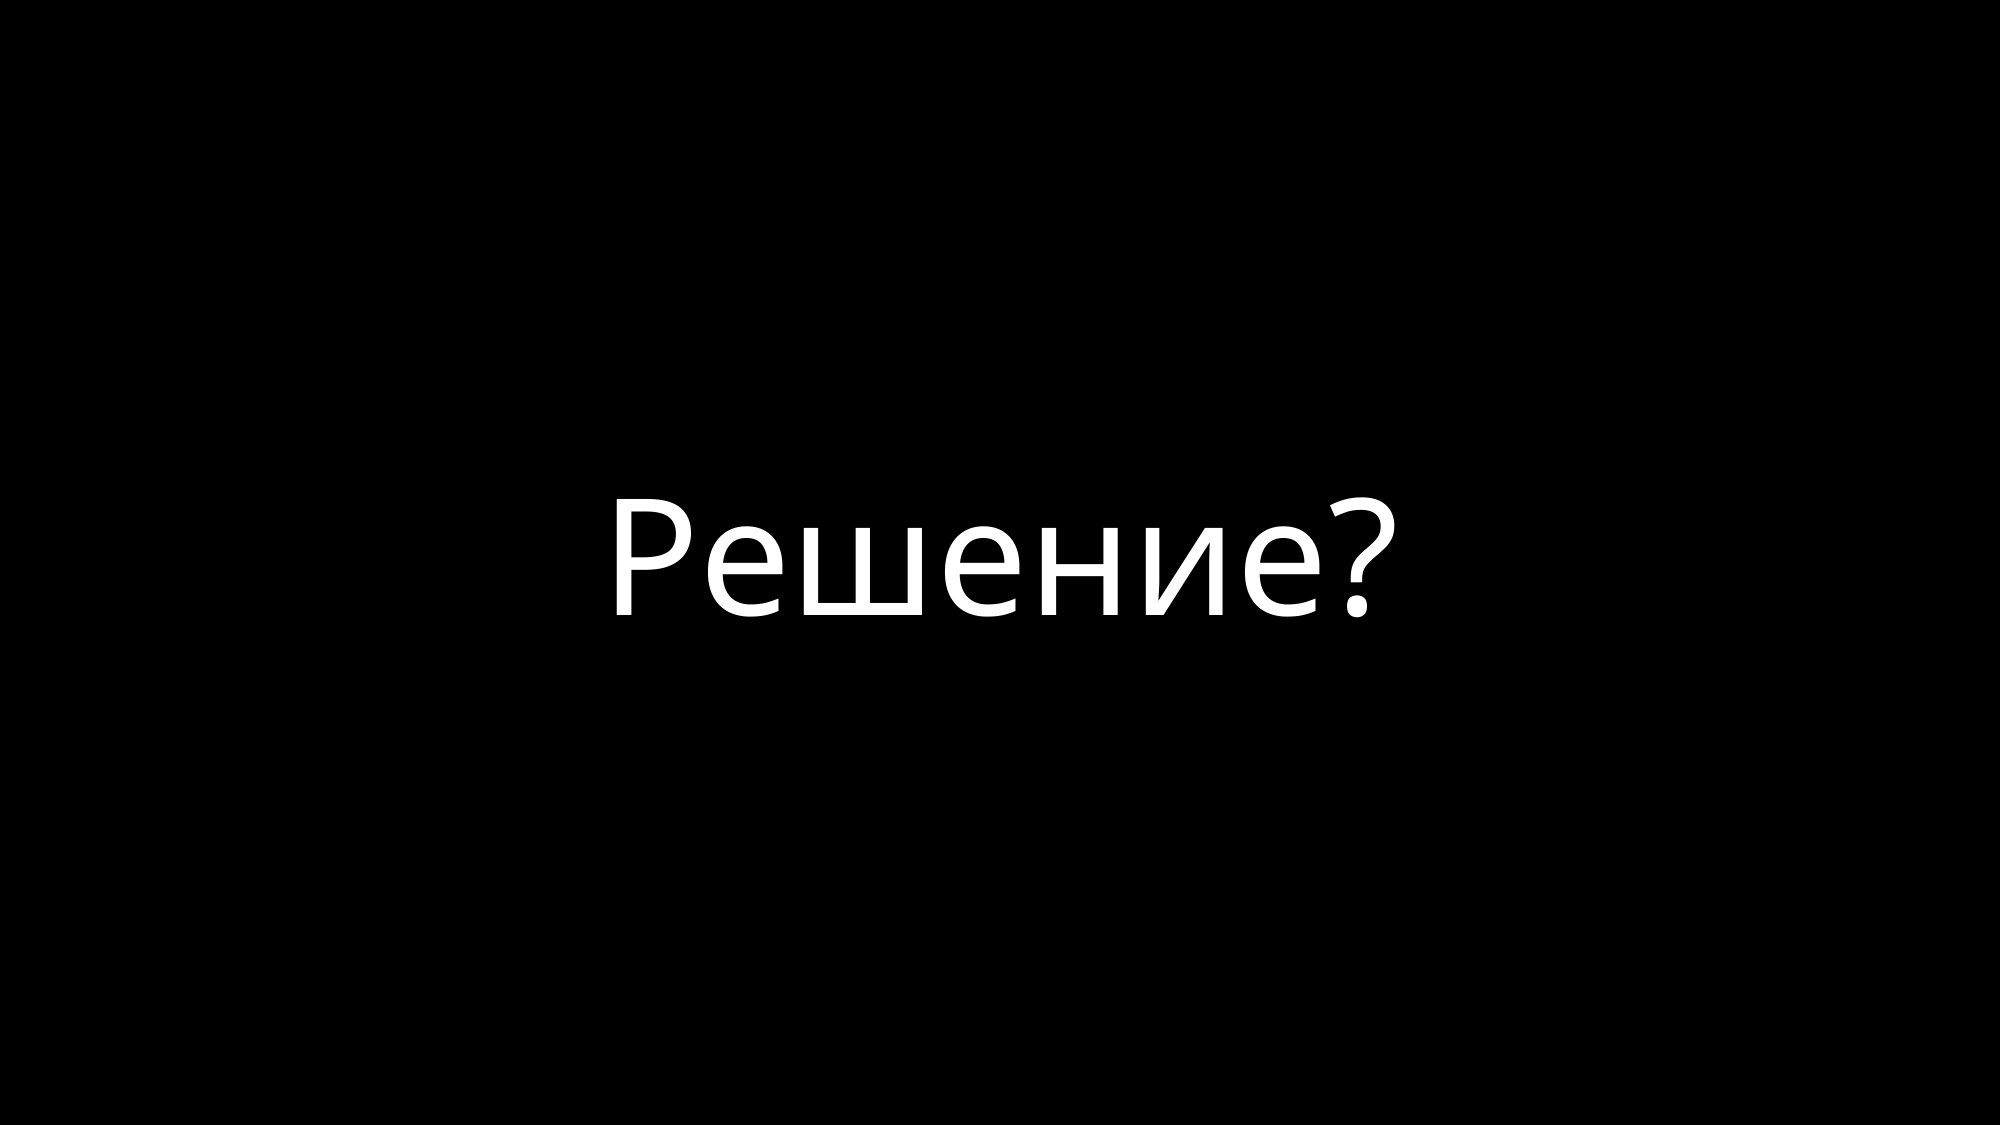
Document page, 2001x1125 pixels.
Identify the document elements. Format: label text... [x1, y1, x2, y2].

title Решение? [0, 0, 2000, 1125]
